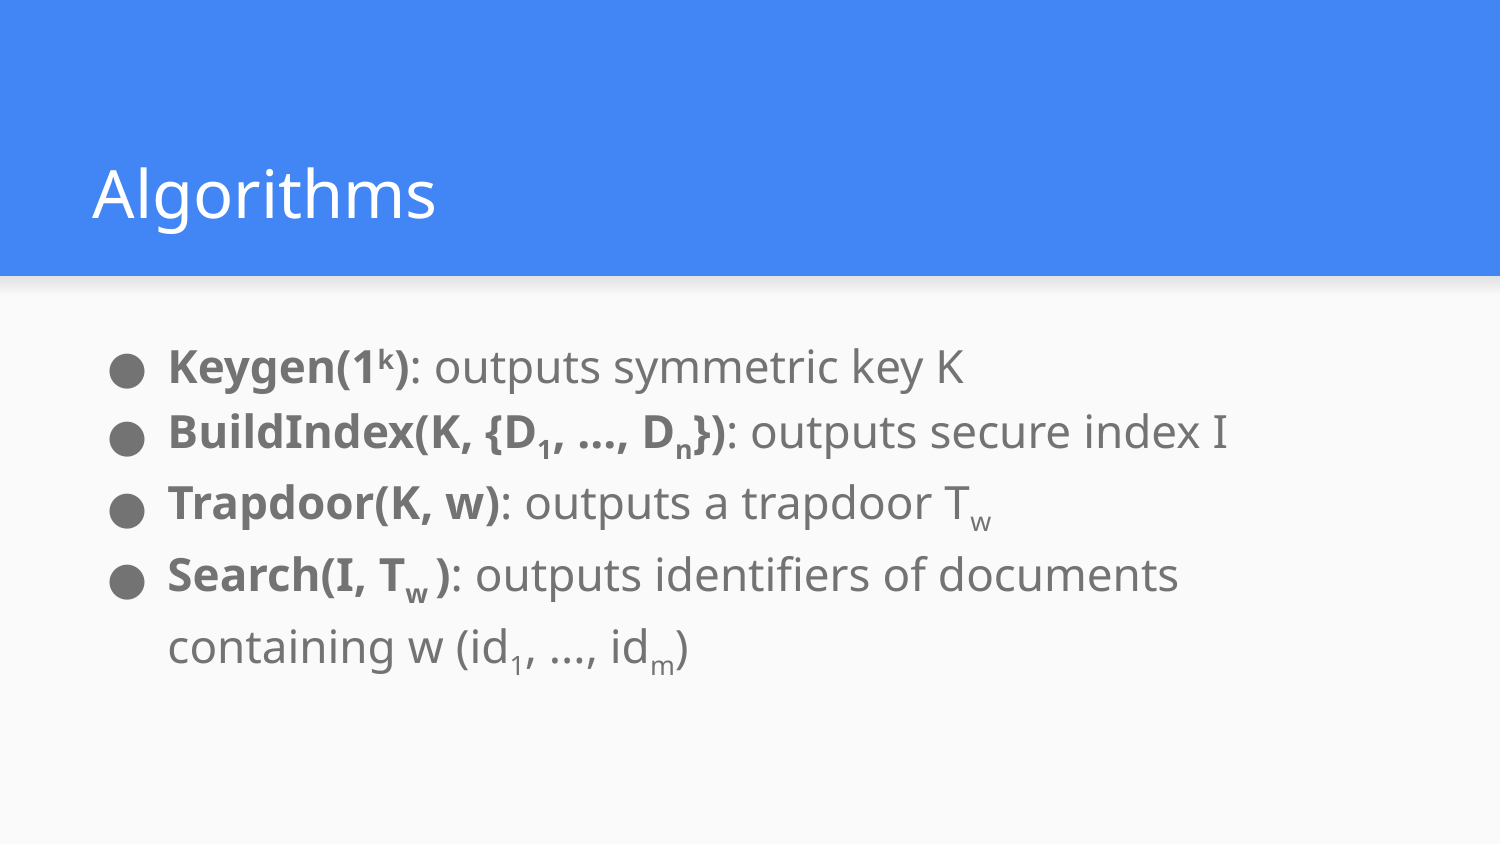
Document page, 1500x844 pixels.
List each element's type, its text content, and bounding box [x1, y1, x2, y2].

title Algorithms [77, 121, 1427, 248]
list Keygen(1k): outputs symmetric key K BuildIndex(K, {D1, ..., Dn}): outputs secure index I Trapdoor(K, w): outputs a trapdoor Tw Search(I, Tw ): outputs identifiers of documents containing w (id1, ..., idm) [77, 314, 1294, 760]
